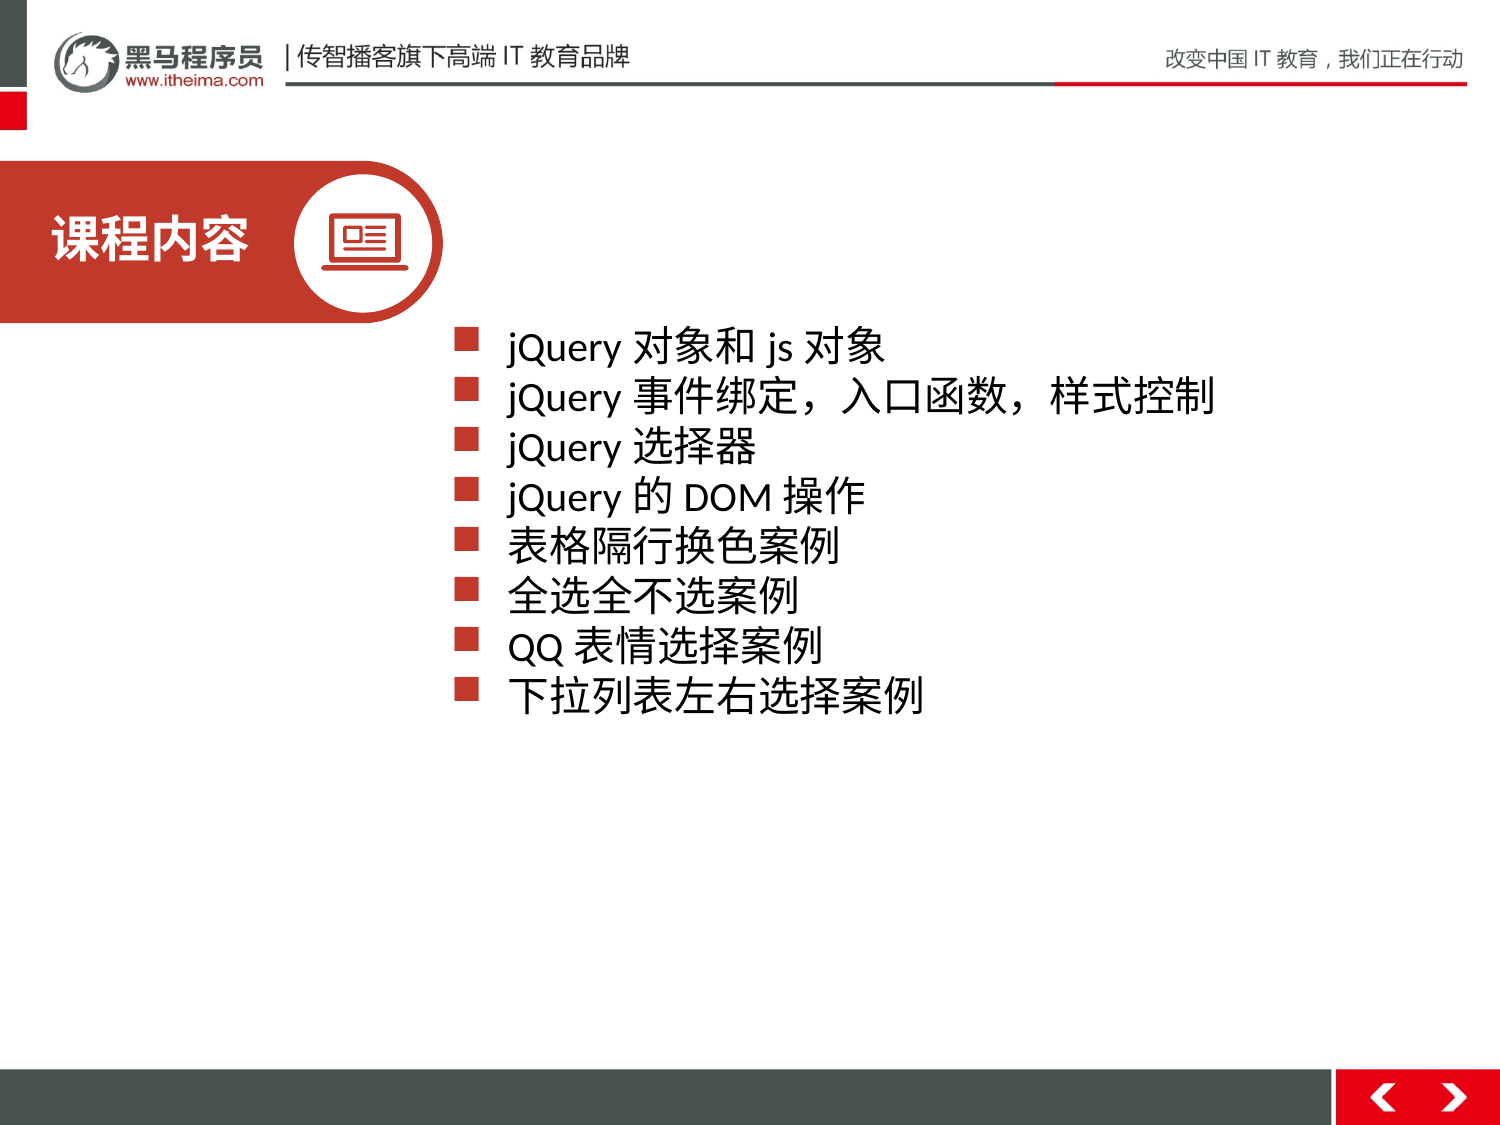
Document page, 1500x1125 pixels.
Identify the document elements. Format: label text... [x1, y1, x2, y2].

text_box jQuery对象和js对象 jQuery事件绑定，入口函数，样式控制 jQuery选择器 jQuery的DOM操作 表格隔行换色案例 全选全不选案例 QQ表情选择案例 下拉列表左右选择案例 [442, 315, 1341, 724]
picture [0, 0, 1500, 1125]
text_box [0, 160, 444, 324]
